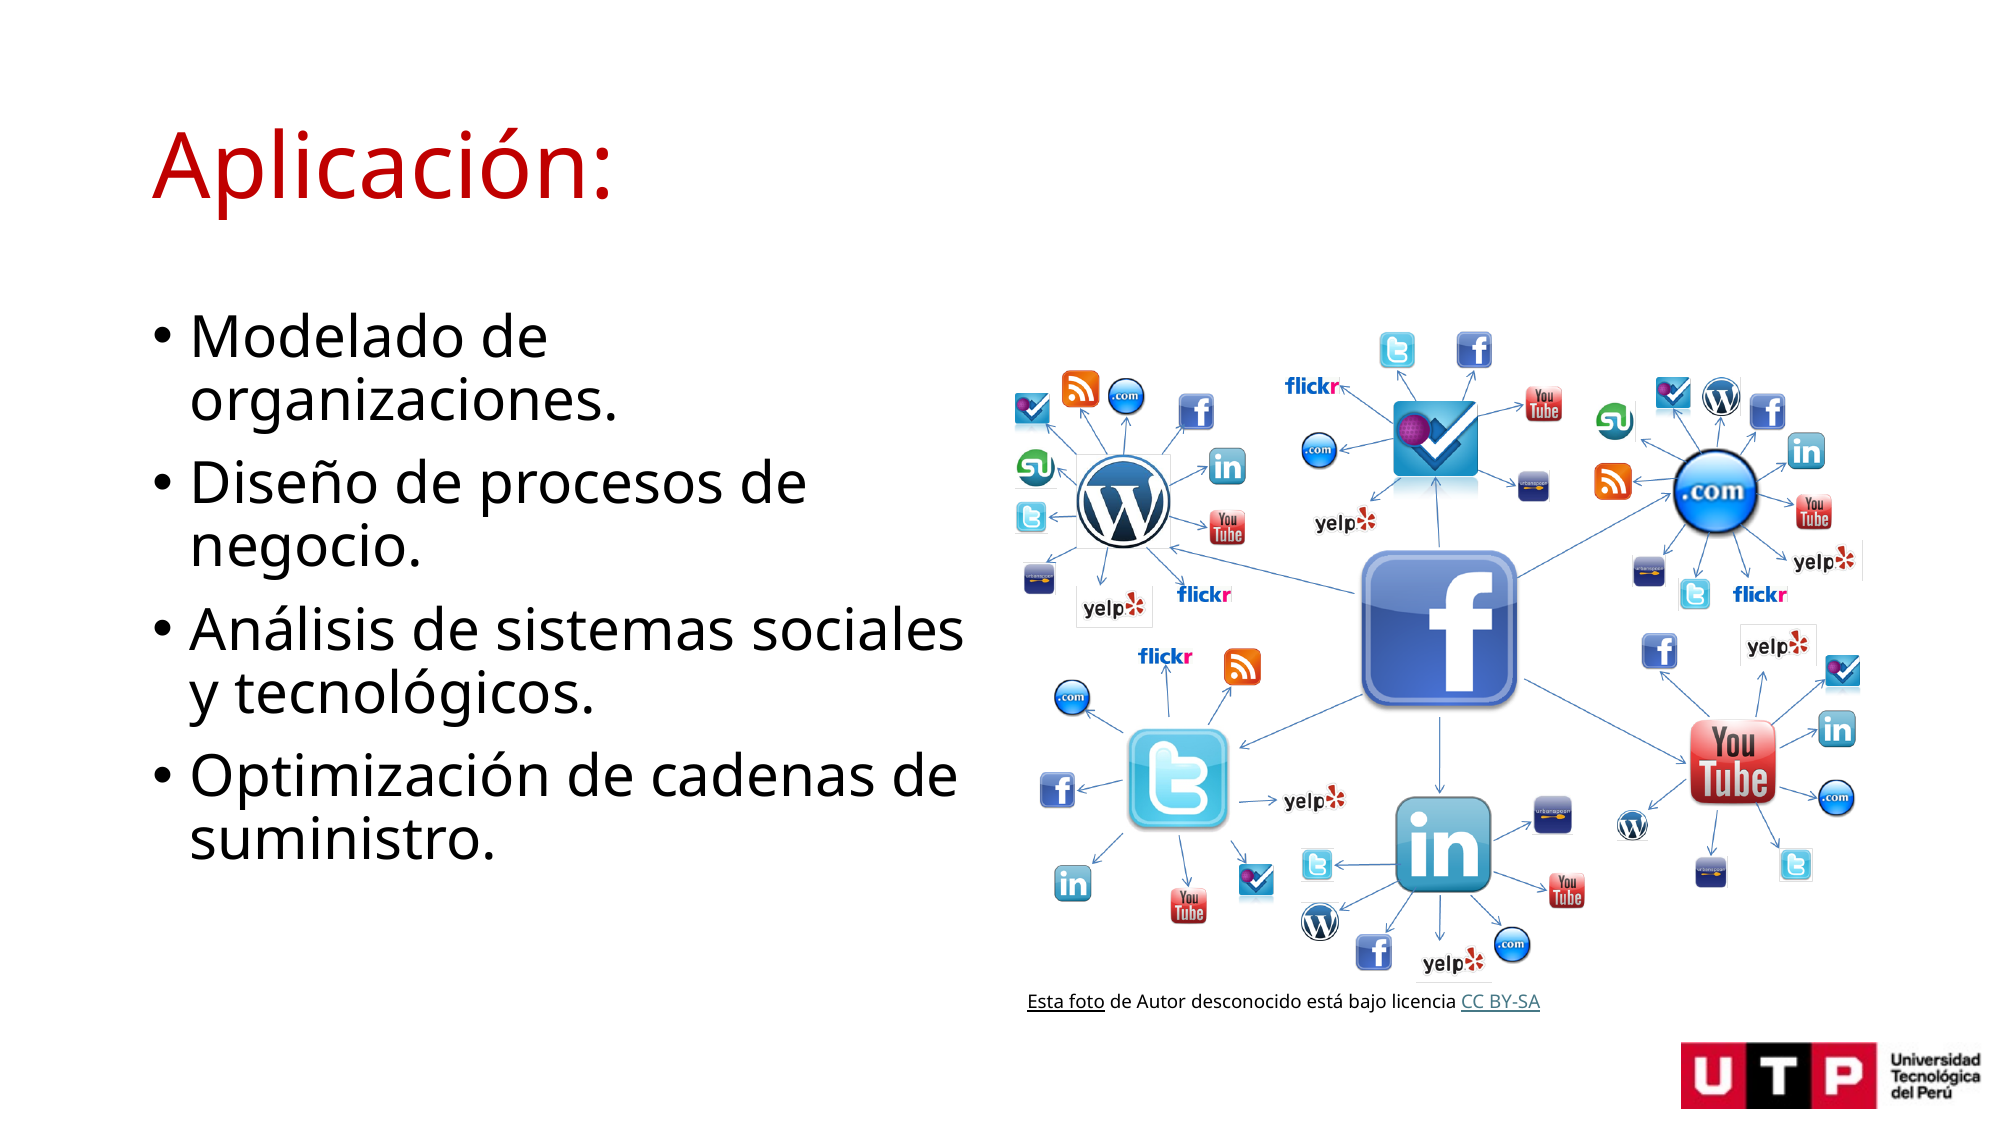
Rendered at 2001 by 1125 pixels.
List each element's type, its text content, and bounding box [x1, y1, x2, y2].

title Aplicación: [137, 59, 1863, 278]
text_box Esta foto de Autor desconocido está bajo licencia CC BY-SA [1012, 983, 1863, 1023]
list Modelado de organizaciones. Diseño de procesos de negocio. Análisis de sistemas sociales y tecnológicos. Optimización de cadenas de suministro. [137, 299, 988, 1014]
picture [1680, 1042, 2000, 1109]
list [1011, 329, 1863, 983]
